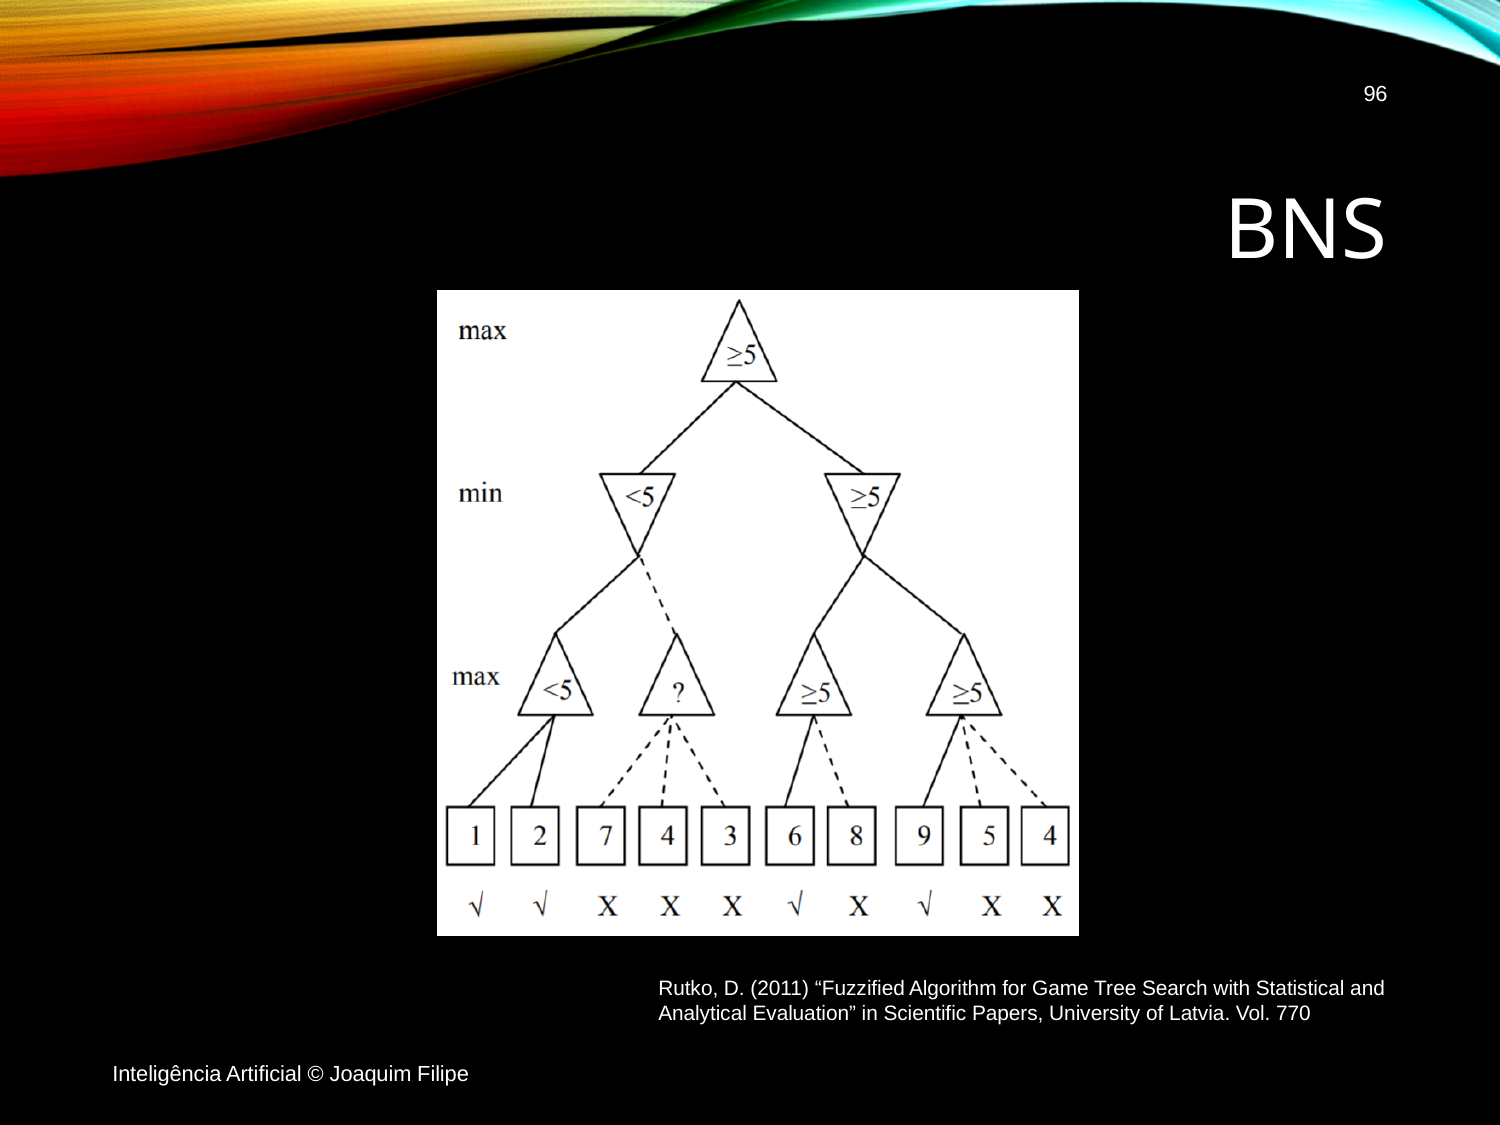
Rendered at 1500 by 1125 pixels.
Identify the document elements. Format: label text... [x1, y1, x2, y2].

picture [437, 290, 1079, 937]
footer Inteligência Artificial © Joaquim Filipe [97, 1042, 1030, 1103]
slide_number 96 [1078, 62, 1403, 123]
title BNS [356, 125, 1403, 338]
picture [0, 0, 1500, 178]
text_box Rutko, D. (2011) “Fuzzified Algorithm for Game Tree Search with Statistical and Analytical Evaluation” in Scientific Papers, University of Latvia. Vol. 770 [643, 966, 1447, 1032]
